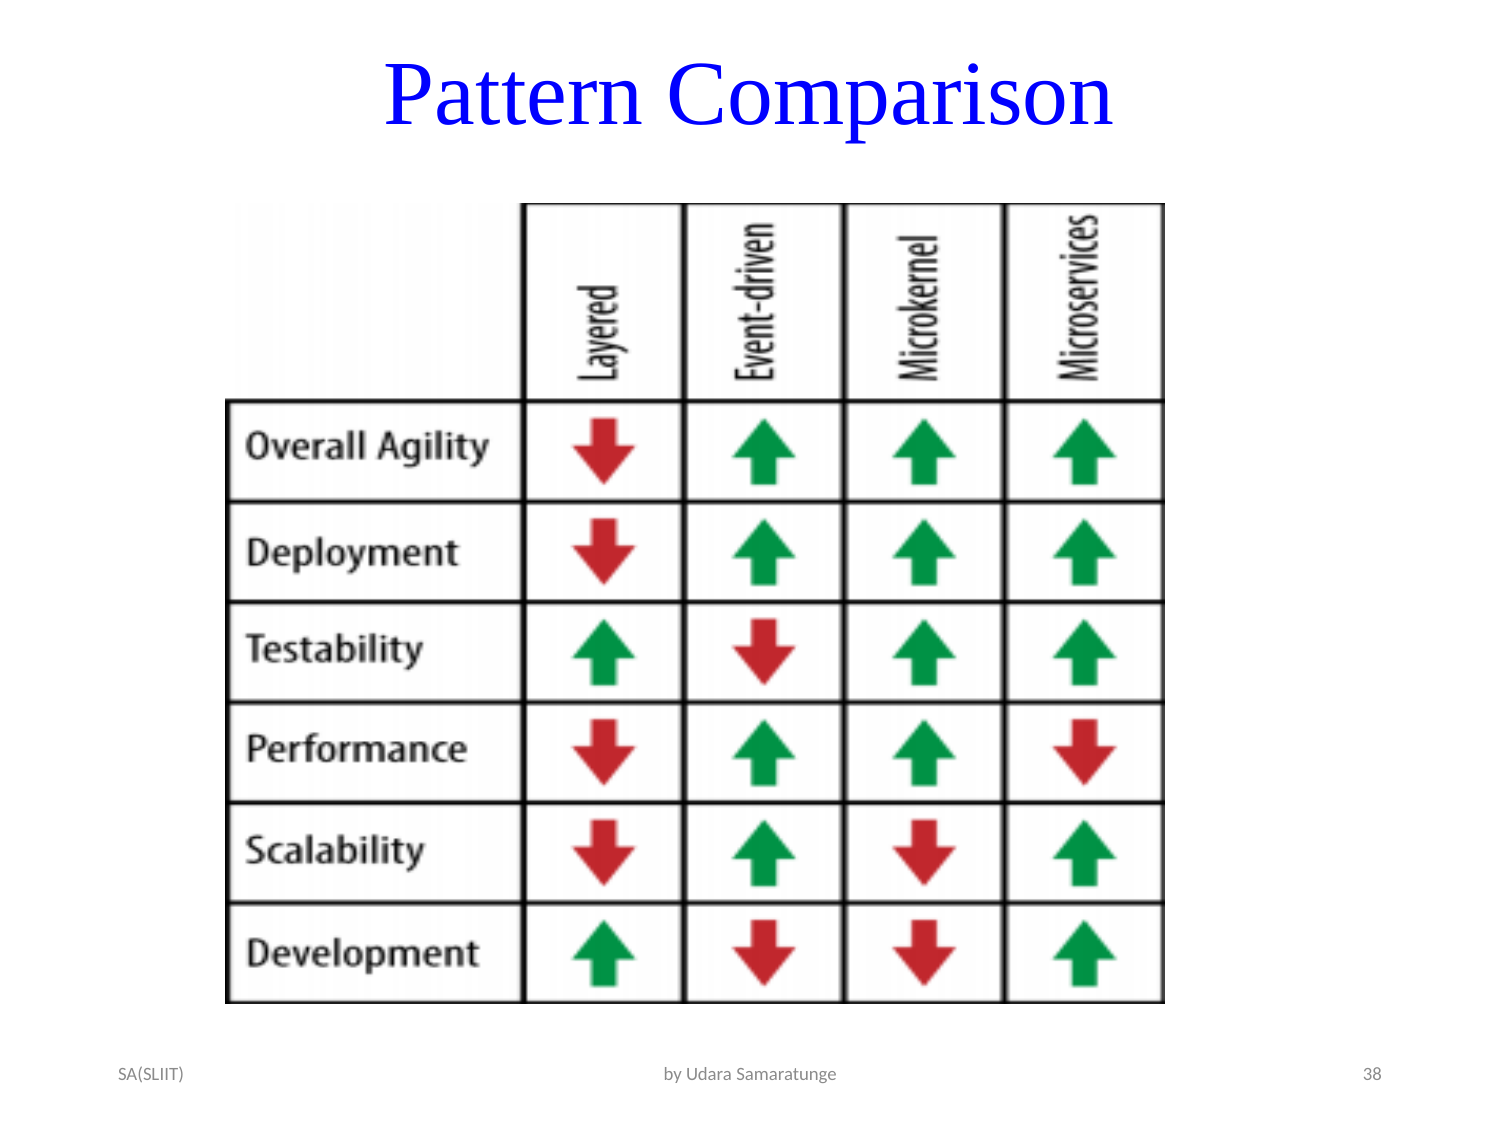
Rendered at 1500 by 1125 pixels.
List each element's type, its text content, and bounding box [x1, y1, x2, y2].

slide_number 38 [1059, 1042, 1397, 1103]
slide_number SA(SLIIT) [103, 1042, 441, 1103]
picture [224, 203, 1165, 1004]
footer by Udara Samaratunge [496, 1042, 1004, 1103]
title Pattern Comparison [103, 24, 1397, 165]
